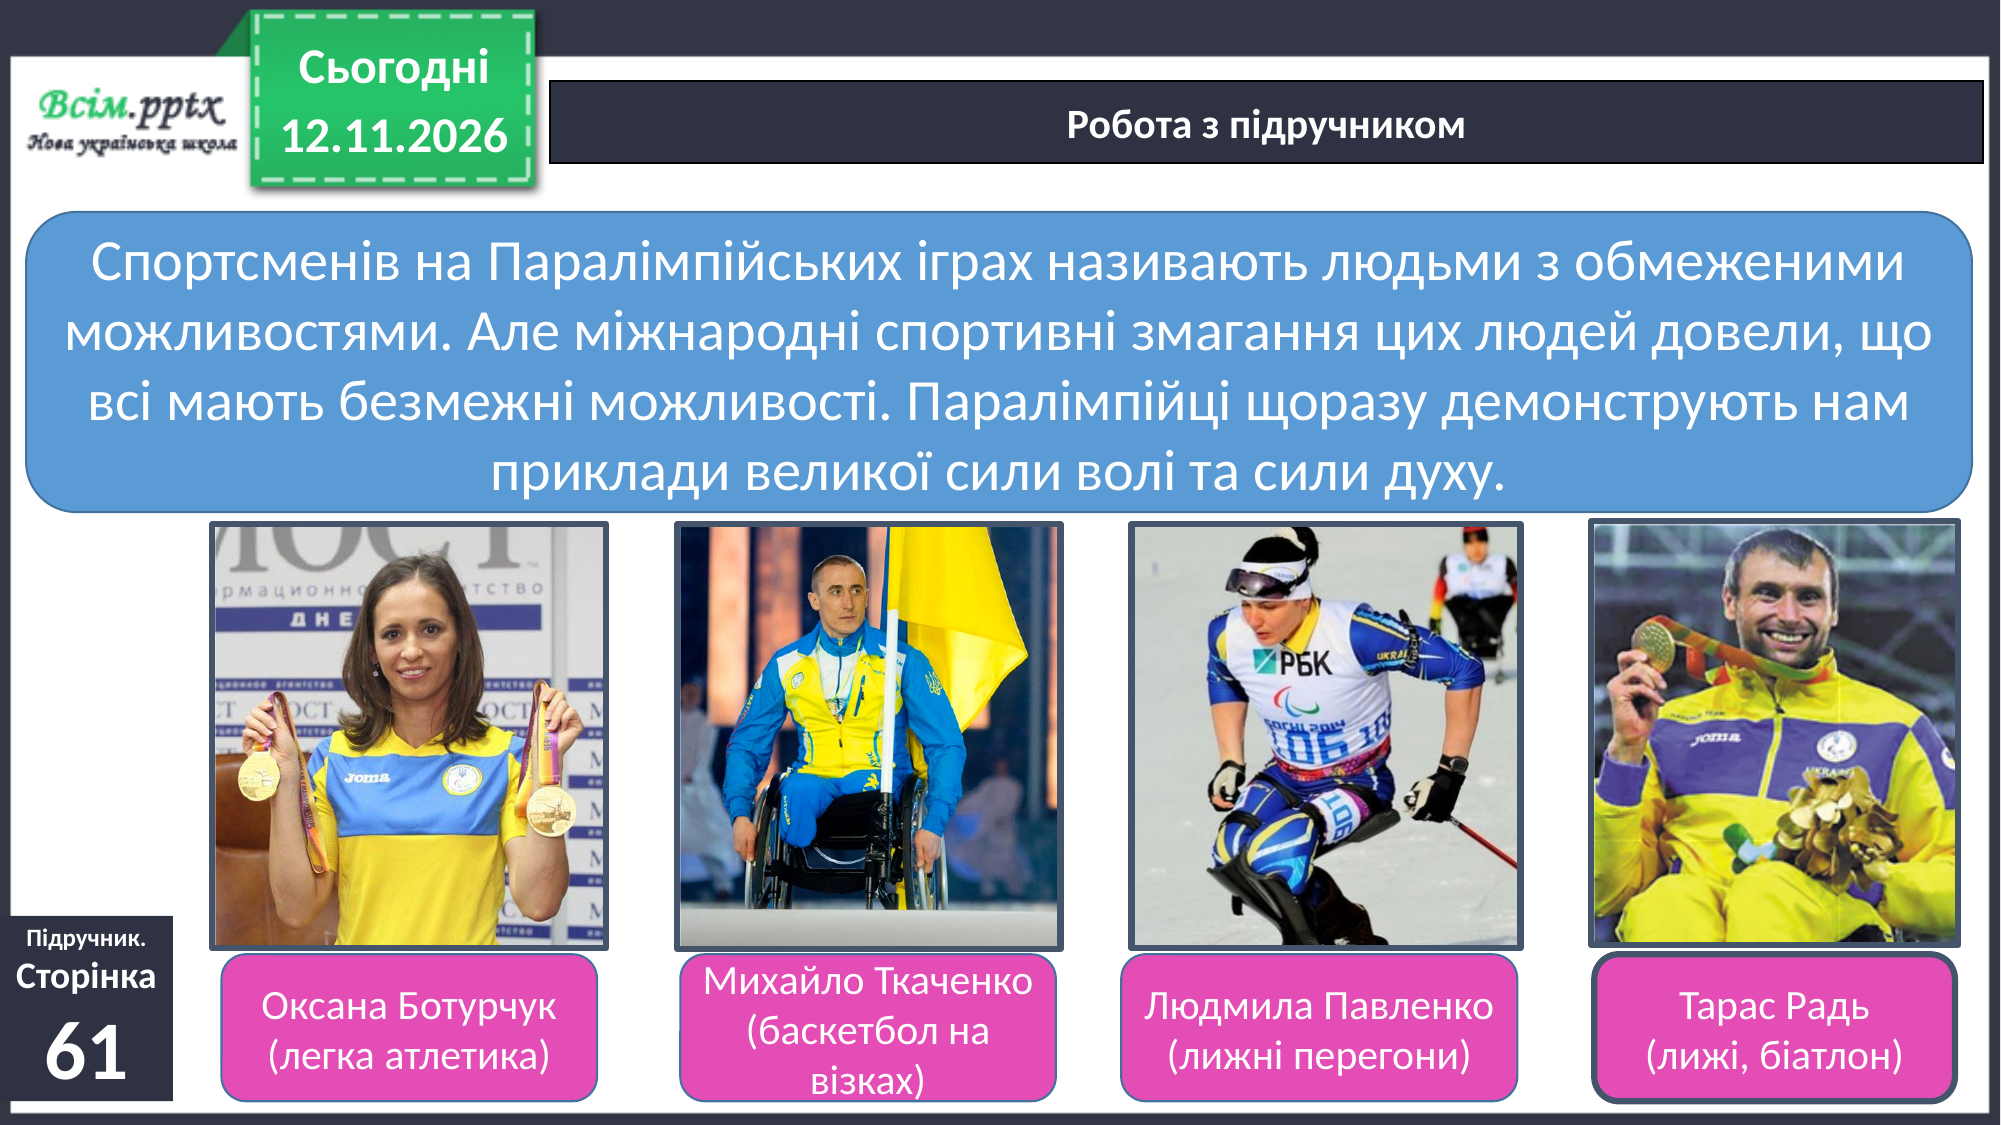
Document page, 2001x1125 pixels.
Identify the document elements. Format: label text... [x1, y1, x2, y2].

text_box Підручник. Сторінка 61 [0, 915, 174, 1102]
text_box Робота з підручником [549, 80, 1984, 164]
picture [0, 0, 2001, 1125]
text_box Оксана Ботурчук (легка атлетика) [220, 953, 599, 1103]
text_box Михайло Ткаченко (баскетбол на візках) [679, 953, 1057, 1103]
text_box Тарас Радь (лижі, біатлон) [1593, 953, 1956, 1103]
text_box 22.02.2022 [263, 101, 524, 164]
text_box Спортсменів на Паралімпійських іграх називають людьми з обмеженими можливостями. Але міжнародні спортивні змагання цих людей довели, що всі мають безмежні можливості. Паралімпійці щоразу демонструють нам приклади великої сили волі та сили духу. [25, 210, 1974, 514]
text_box Сьогодні [284, 26, 535, 101]
text_box Людмила Павленко (лижні перегони) [1120, 953, 1519, 1103]
